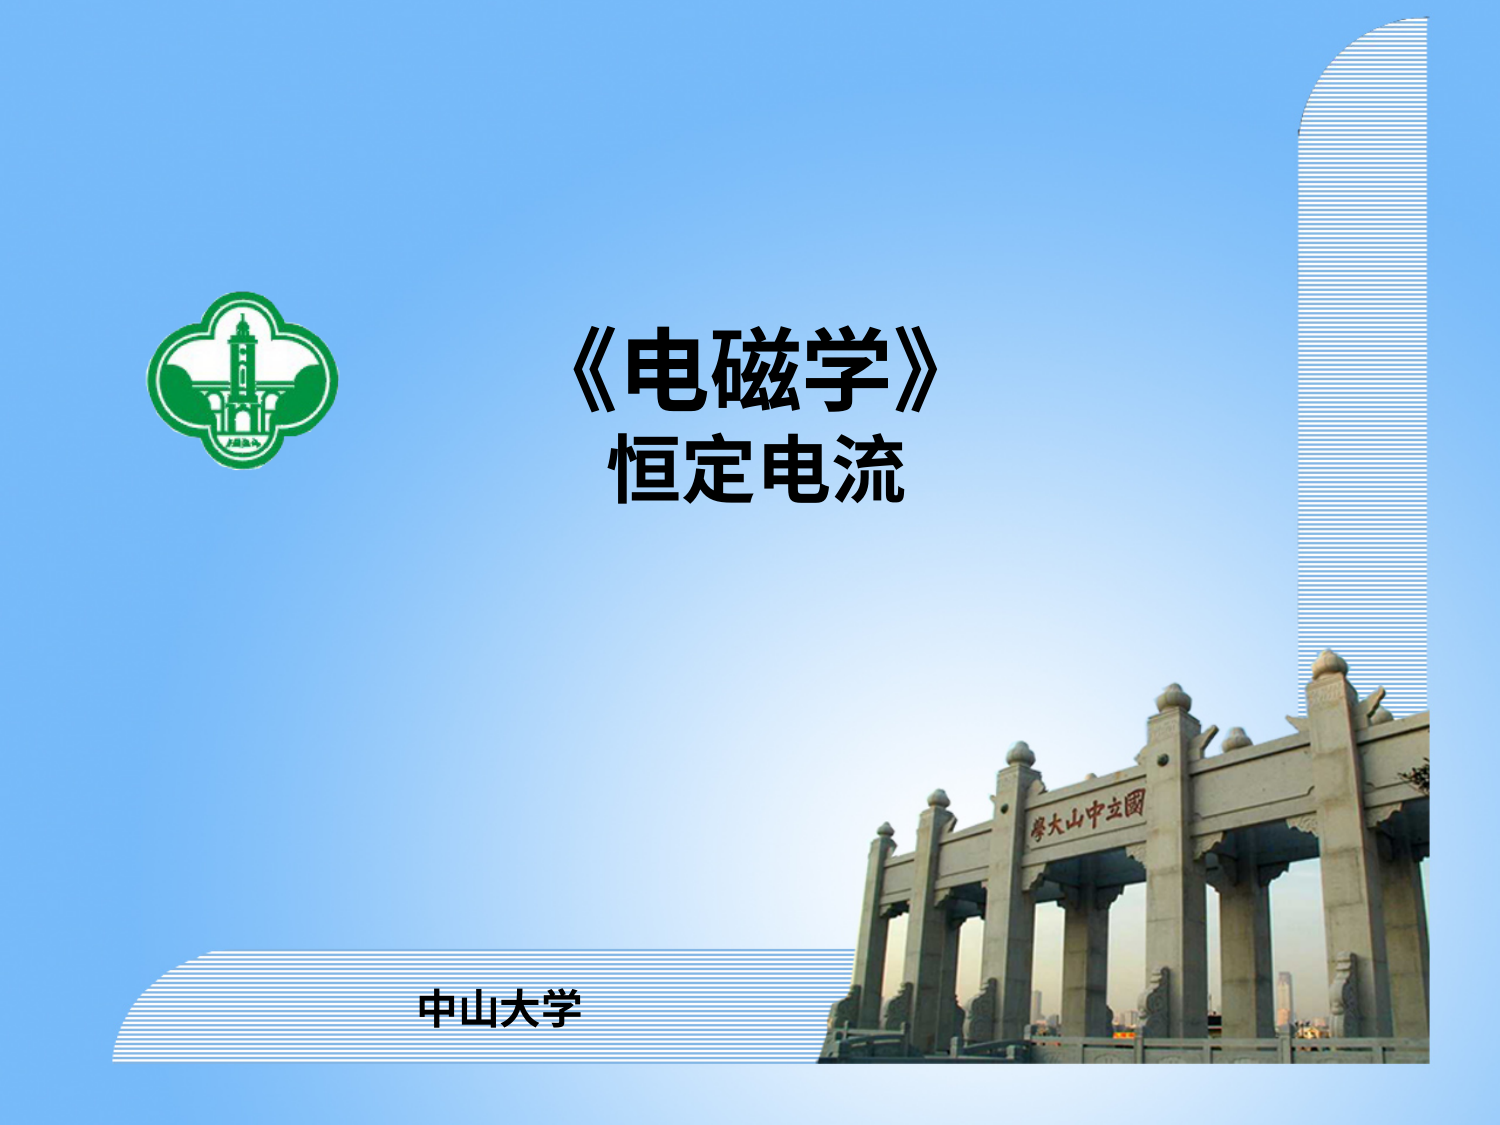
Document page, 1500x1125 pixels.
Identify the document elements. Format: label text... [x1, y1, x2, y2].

title 《电磁学》 恒定电流 [324, 324, 1188, 500]
picture [0, 0, 1500, 1125]
footer 中山大学 [125, 975, 875, 1063]
